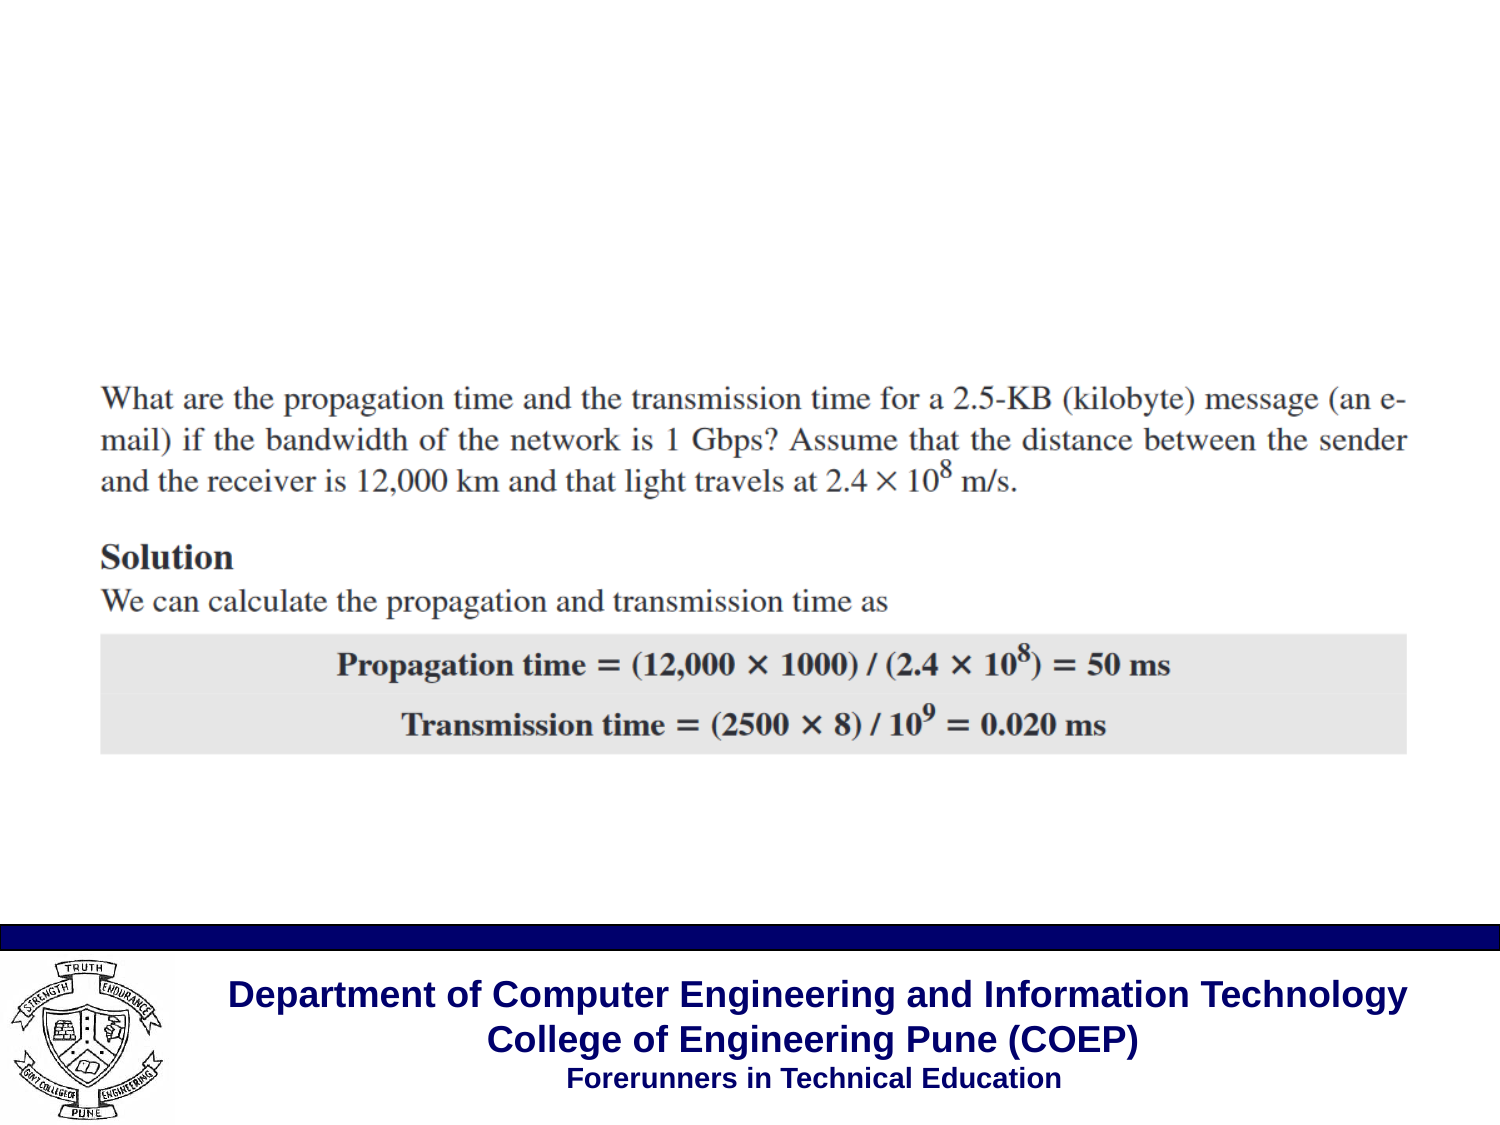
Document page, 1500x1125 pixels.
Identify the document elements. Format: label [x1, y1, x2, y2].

picture [78, 367, 1422, 758]
